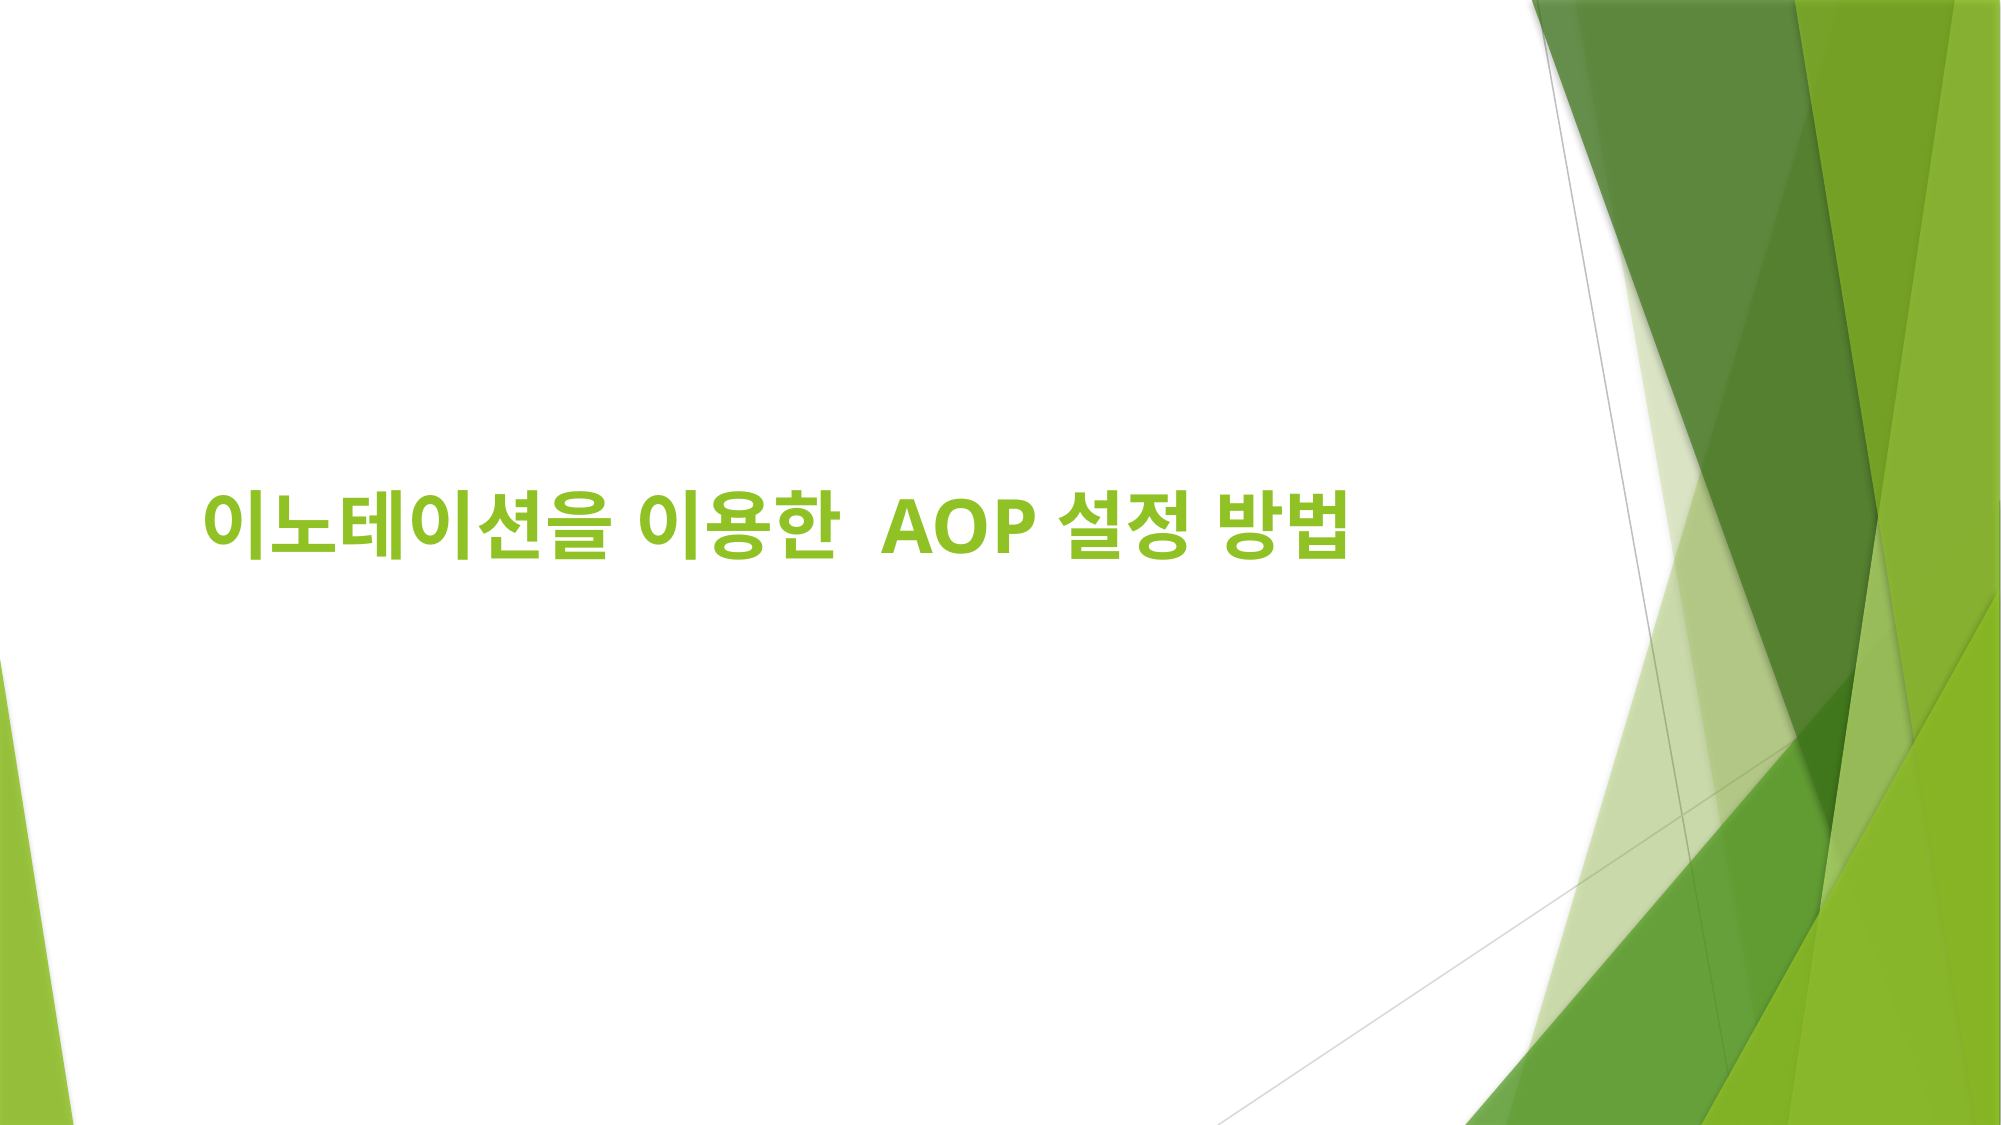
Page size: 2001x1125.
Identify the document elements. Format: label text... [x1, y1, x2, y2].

title 이노테이션을 이용한 AOP설정 방법 [185, 471, 1541, 615]
